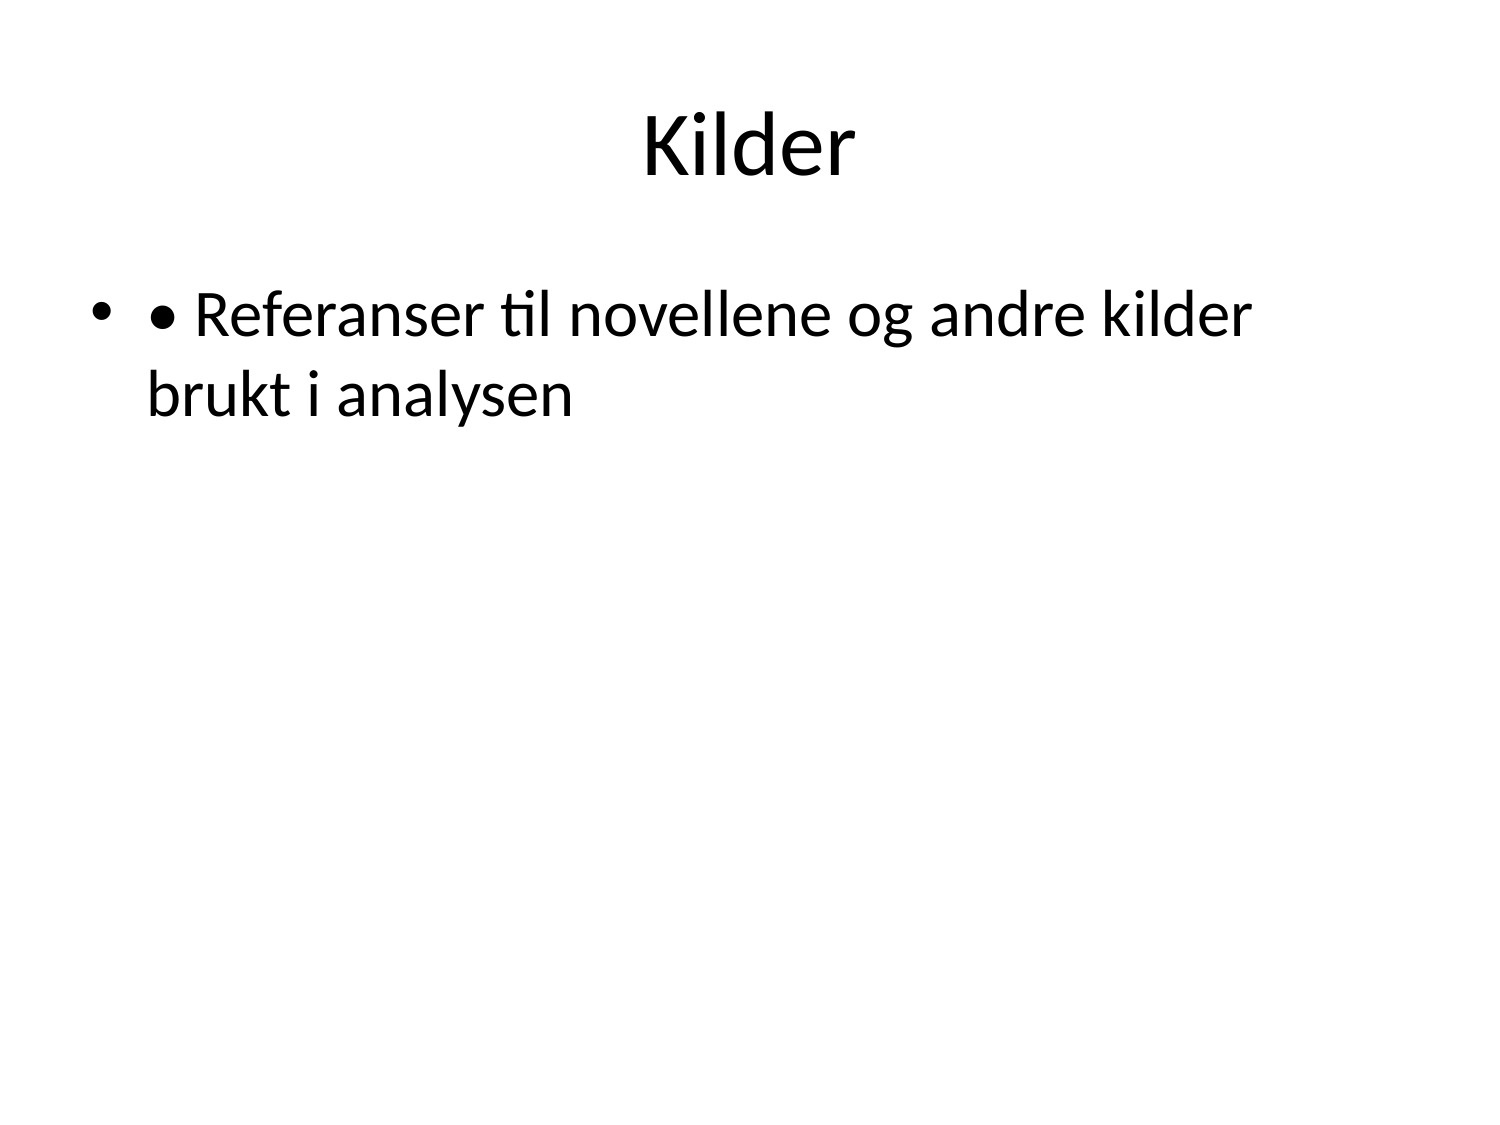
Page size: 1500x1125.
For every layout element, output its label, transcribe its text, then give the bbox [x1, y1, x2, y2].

list • Referanser til novellene og andre kilder brukt i analysen [75, 262, 1425, 1005]
title Kilder [75, 45, 1425, 233]
